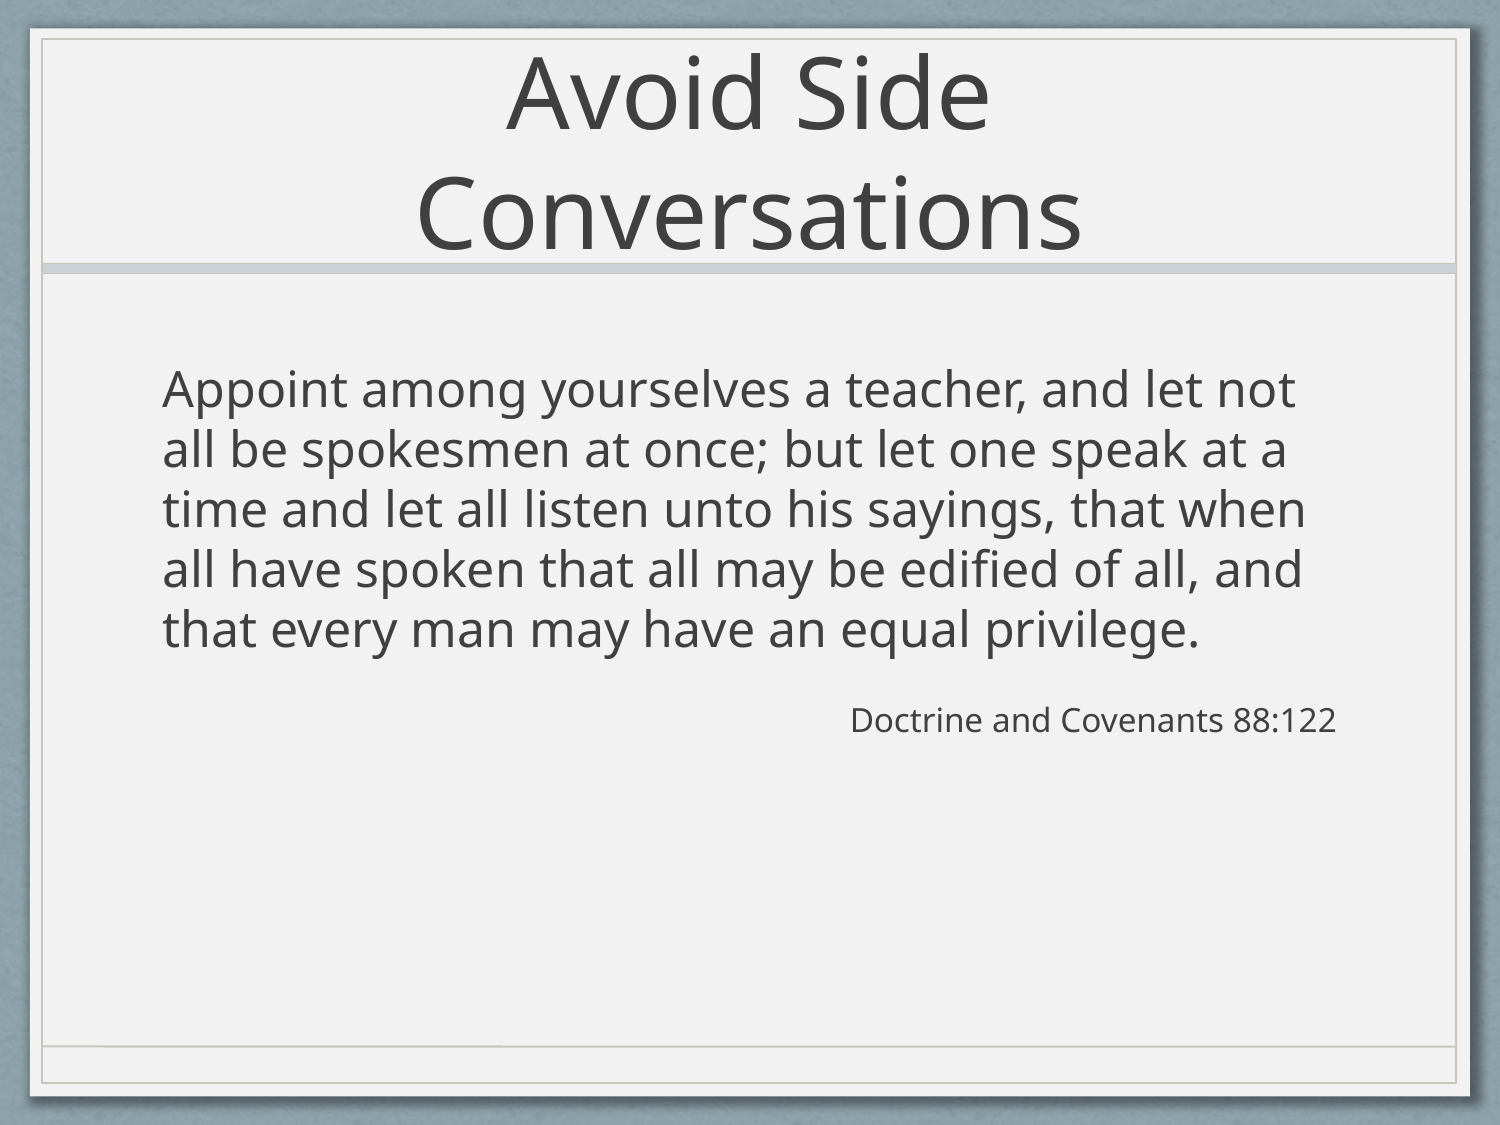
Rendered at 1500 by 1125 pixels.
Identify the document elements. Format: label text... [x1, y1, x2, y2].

list Appoint among yourselves a teacher, and let not all be spokesmen at once; but let one speak at a time and let all listen unto his sayings, that when all have spoken that all may be edified of all, and that every man may have an equal privilege. Doctrine and Covenants 88:122 [147, 350, 1353, 995]
title Avoid Side Conversations [147, 40, 1353, 260]
